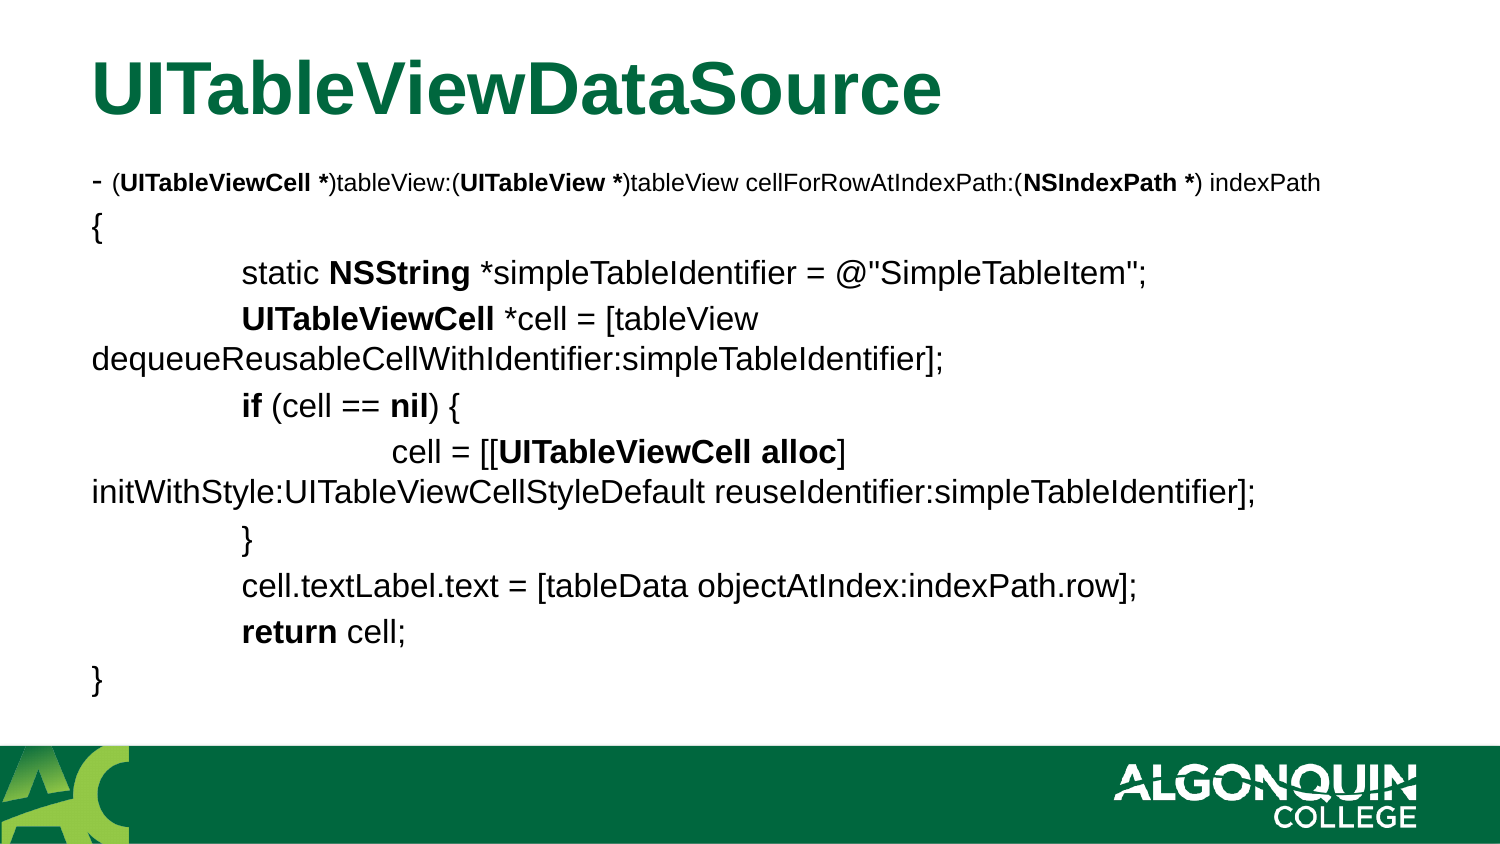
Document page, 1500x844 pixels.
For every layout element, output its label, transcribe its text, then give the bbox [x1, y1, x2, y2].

picture [1, 746, 129, 844]
list - (UITableViewCell *)tableView:(UITableView *)tableView cellForRowAtIndexPath:(NSIndexPath *) indexPath { static NSString *simpleTableIdentifier = @"SimpleTableItem"; UITableViewCell *cell = [tableView dequeueReusableCellWithIdentifier:simpleTableIdentifier]; if (cell == nil) { cell = [[UITableViewCell alloc] initWithStyle:UITableViewCellStyleDefault reuseIdentifier:simpleTableIdentifier]; } cell.textLabel.text = [tableData objectAtIndex:indexPath.row]; return cell; } [76, 149, 1424, 715]
title UITableViewDataSource [76, 31, 1424, 149]
